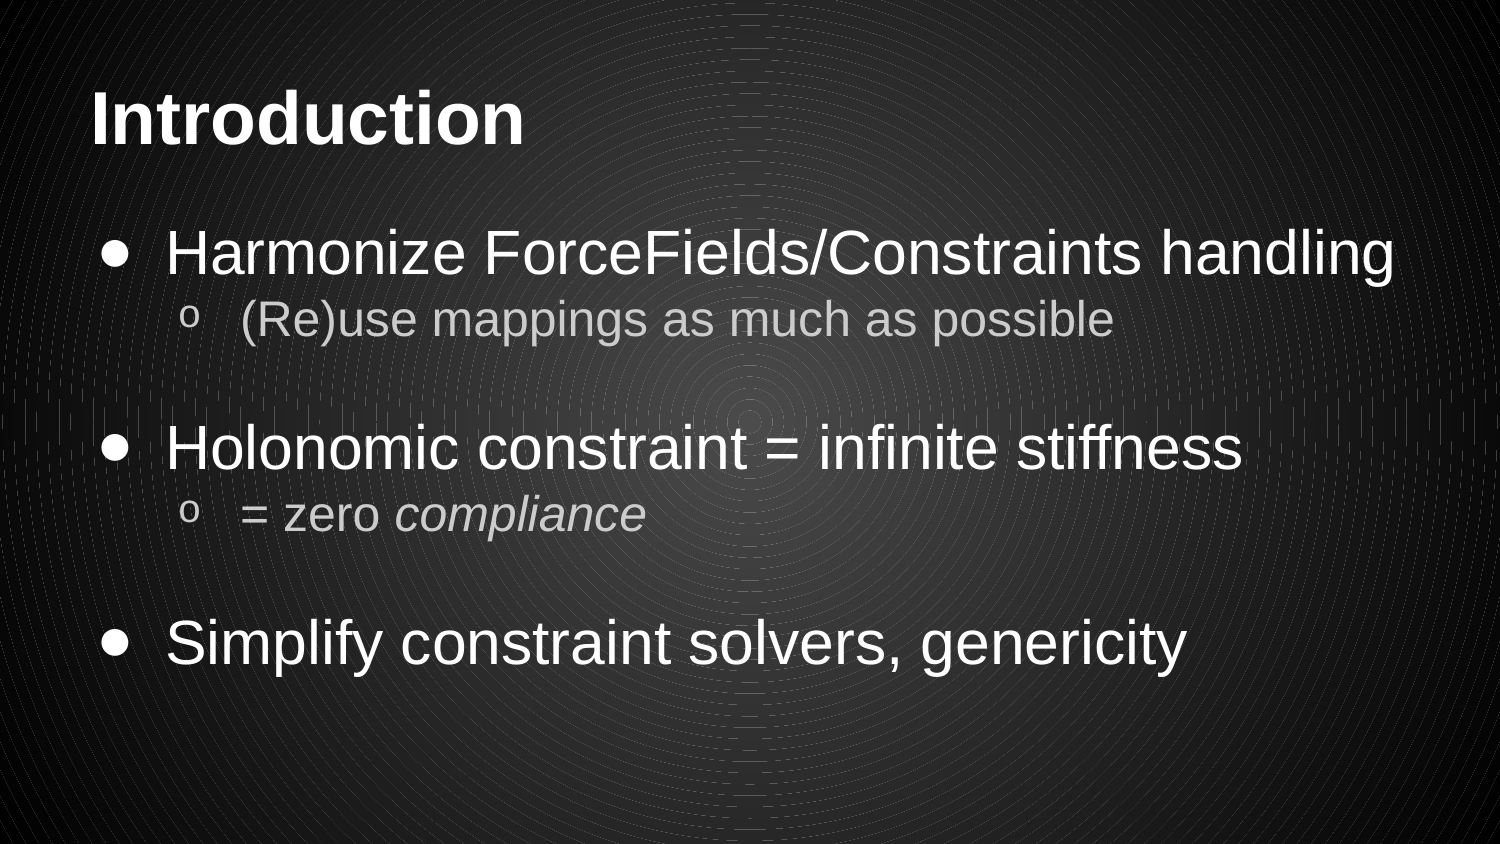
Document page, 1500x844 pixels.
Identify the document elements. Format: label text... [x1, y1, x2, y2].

list Harmonize ForceFields/Constraints handling (Re)use mappings as much as possible Holonomic constraint = infinite stiffness = zero compliance Simplify constraint solvers, genericity [75, 196, 1425, 808]
title Introduction [75, 33, 1425, 175]
